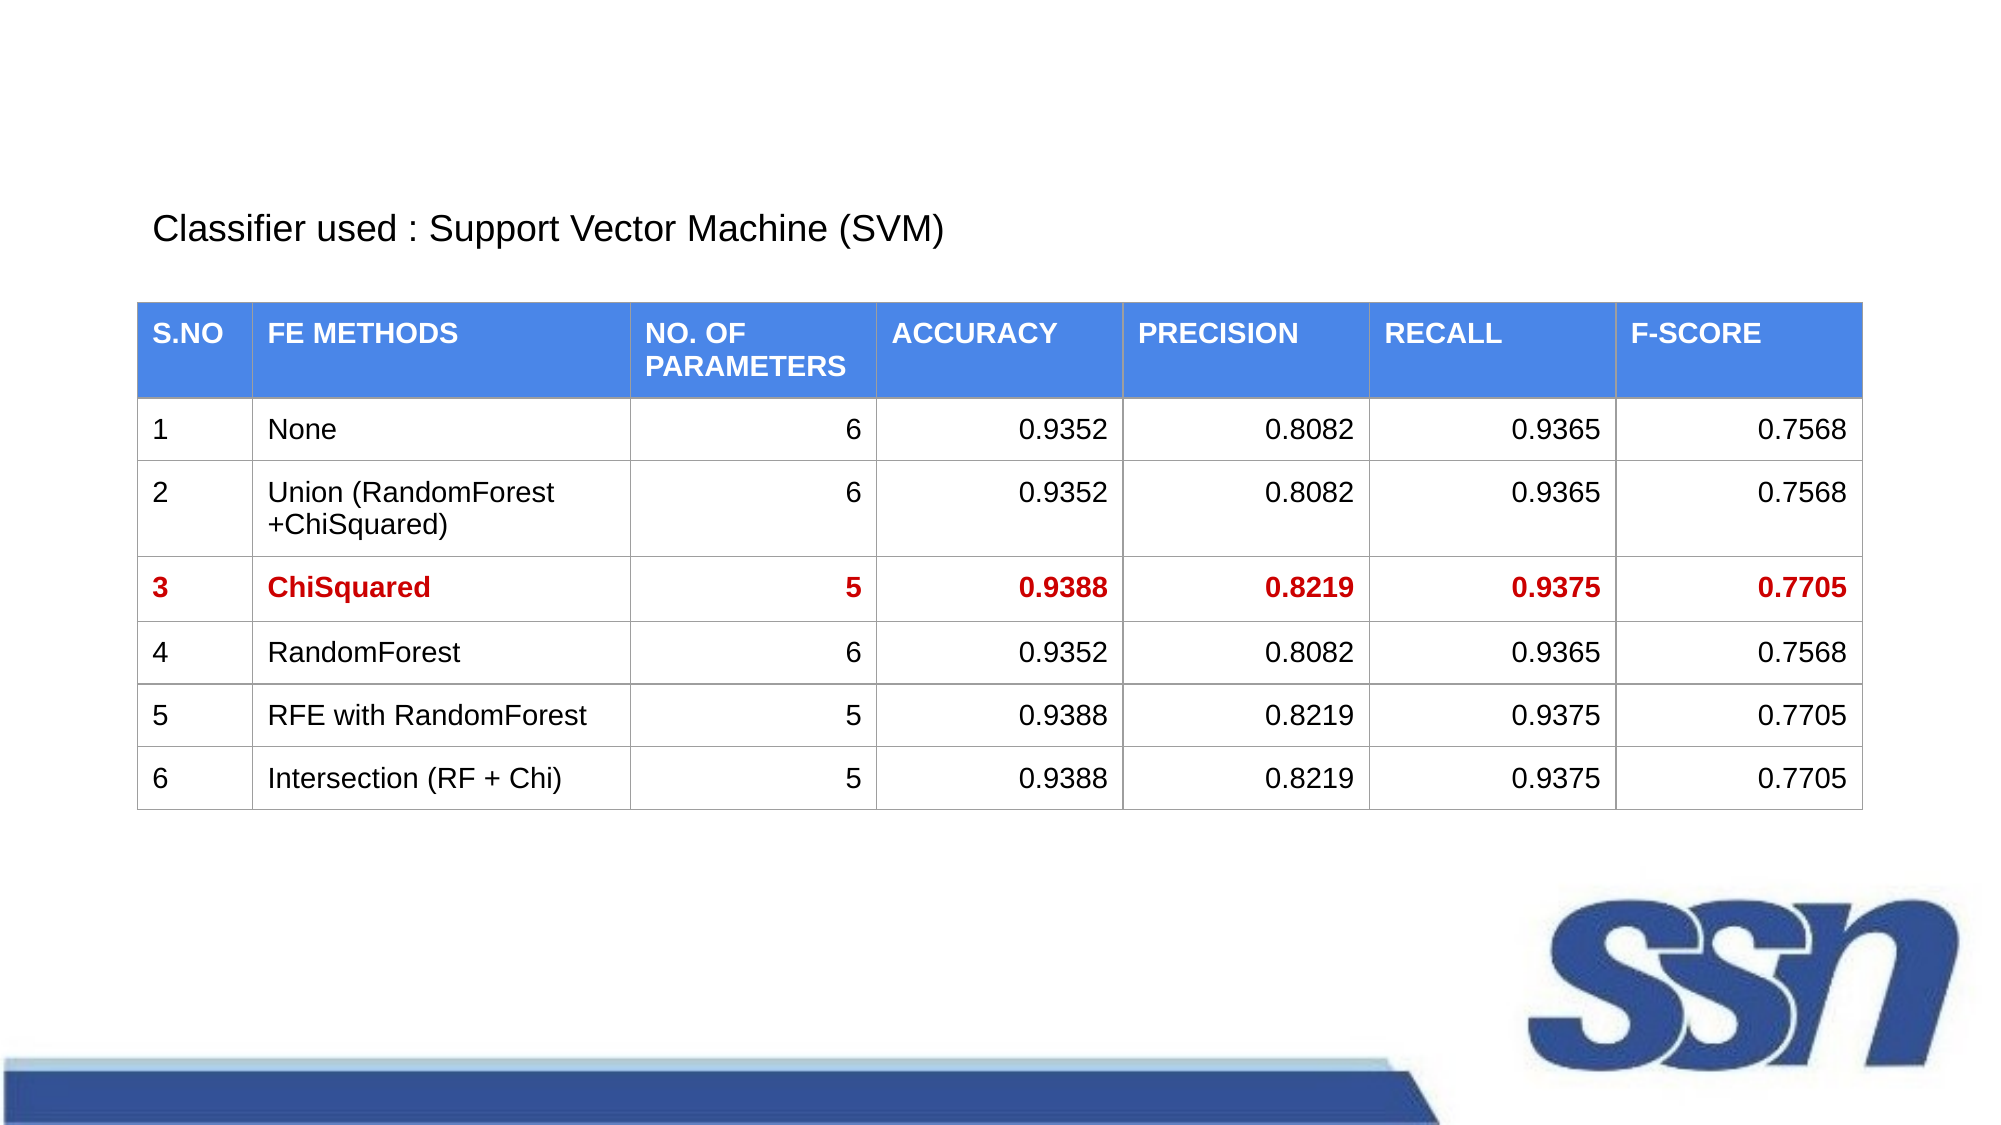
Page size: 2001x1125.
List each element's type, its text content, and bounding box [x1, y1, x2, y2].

table_cell 0.9365 [1370, 399, 1615, 460]
table_cell 5 [138, 685, 252, 746]
text_box Classifier used : Support Vector Machine (SVM) [137, 189, 1035, 247]
table_cell 0.9375 [1370, 747, 1615, 809]
table_cell ChiSquared [253, 557, 630, 621]
table_cell 4 [138, 622, 252, 683]
table_cell 1 [138, 399, 252, 460]
picture [0, 0, 2001, 1125]
table_cell 5 [631, 557, 876, 621]
table_cell 0.9365 [1370, 622, 1615, 683]
table_cell 0.9352 [877, 622, 1122, 683]
table_cell 3 [138, 557, 252, 621]
table_cell 0.8082 [1124, 461, 1369, 556]
table_cell None [253, 399, 630, 460]
table_cell 0.9365 [1370, 461, 1615, 556]
table_cell 0.9352 [877, 461, 1122, 556]
table_cell 0.9352 [877, 399, 1122, 460]
table_cell 0.7568 [1617, 622, 1862, 683]
table_cell 0.7705 [1617, 557, 1862, 621]
table_header PRECISION [1124, 303, 1369, 397]
table_cell 0.9375 [1370, 557, 1615, 621]
table_cell 0.7705 [1617, 685, 1862, 746]
table_cell Union (RandomForest +ChiSquared) [253, 461, 630, 556]
table_cell 0.7705 [1617, 747, 1862, 809]
table_cell 6 [631, 461, 876, 556]
table_cell 0.8219 [1124, 747, 1369, 809]
table_cell 5 [631, 747, 876, 809]
table_cell 6 [631, 399, 876, 460]
table_header ACCURACY [877, 303, 1122, 397]
table_cell 0.7568 [1617, 461, 1862, 556]
table_header NO. OF PARAMETERS [631, 303, 876, 397]
table_cell 0.7568 [1617, 399, 1862, 460]
table_header FE METHODS [253, 303, 630, 397]
table_cell 0.9375 [1370, 685, 1615, 746]
table_cell 0.8082 [1124, 622, 1369, 683]
table_cell 6 [138, 747, 252, 809]
table_header S.NO [138, 303, 252, 397]
table_cell RandomForest [253, 622, 630, 683]
table_cell 0.8219 [1124, 557, 1369, 621]
table_cell 0.9388 [877, 557, 1122, 621]
table_cell 2 [138, 461, 252, 556]
table_header F-SCORE [1617, 303, 1862, 397]
table_header RECALL [1370, 303, 1615, 397]
table_cell Intersection (RF + Chi) [253, 747, 630, 809]
table_cell 0.9388 [877, 747, 1122, 809]
table_cell 0.9388 [877, 685, 1122, 746]
table_cell 6 [631, 622, 876, 683]
table_cell RFE with RandomForest [253, 685, 630, 746]
table_cell 0.8082 [1124, 399, 1369, 460]
table_cell 0.8219 [1124, 685, 1369, 746]
table_cell 5 [631, 685, 876, 746]
